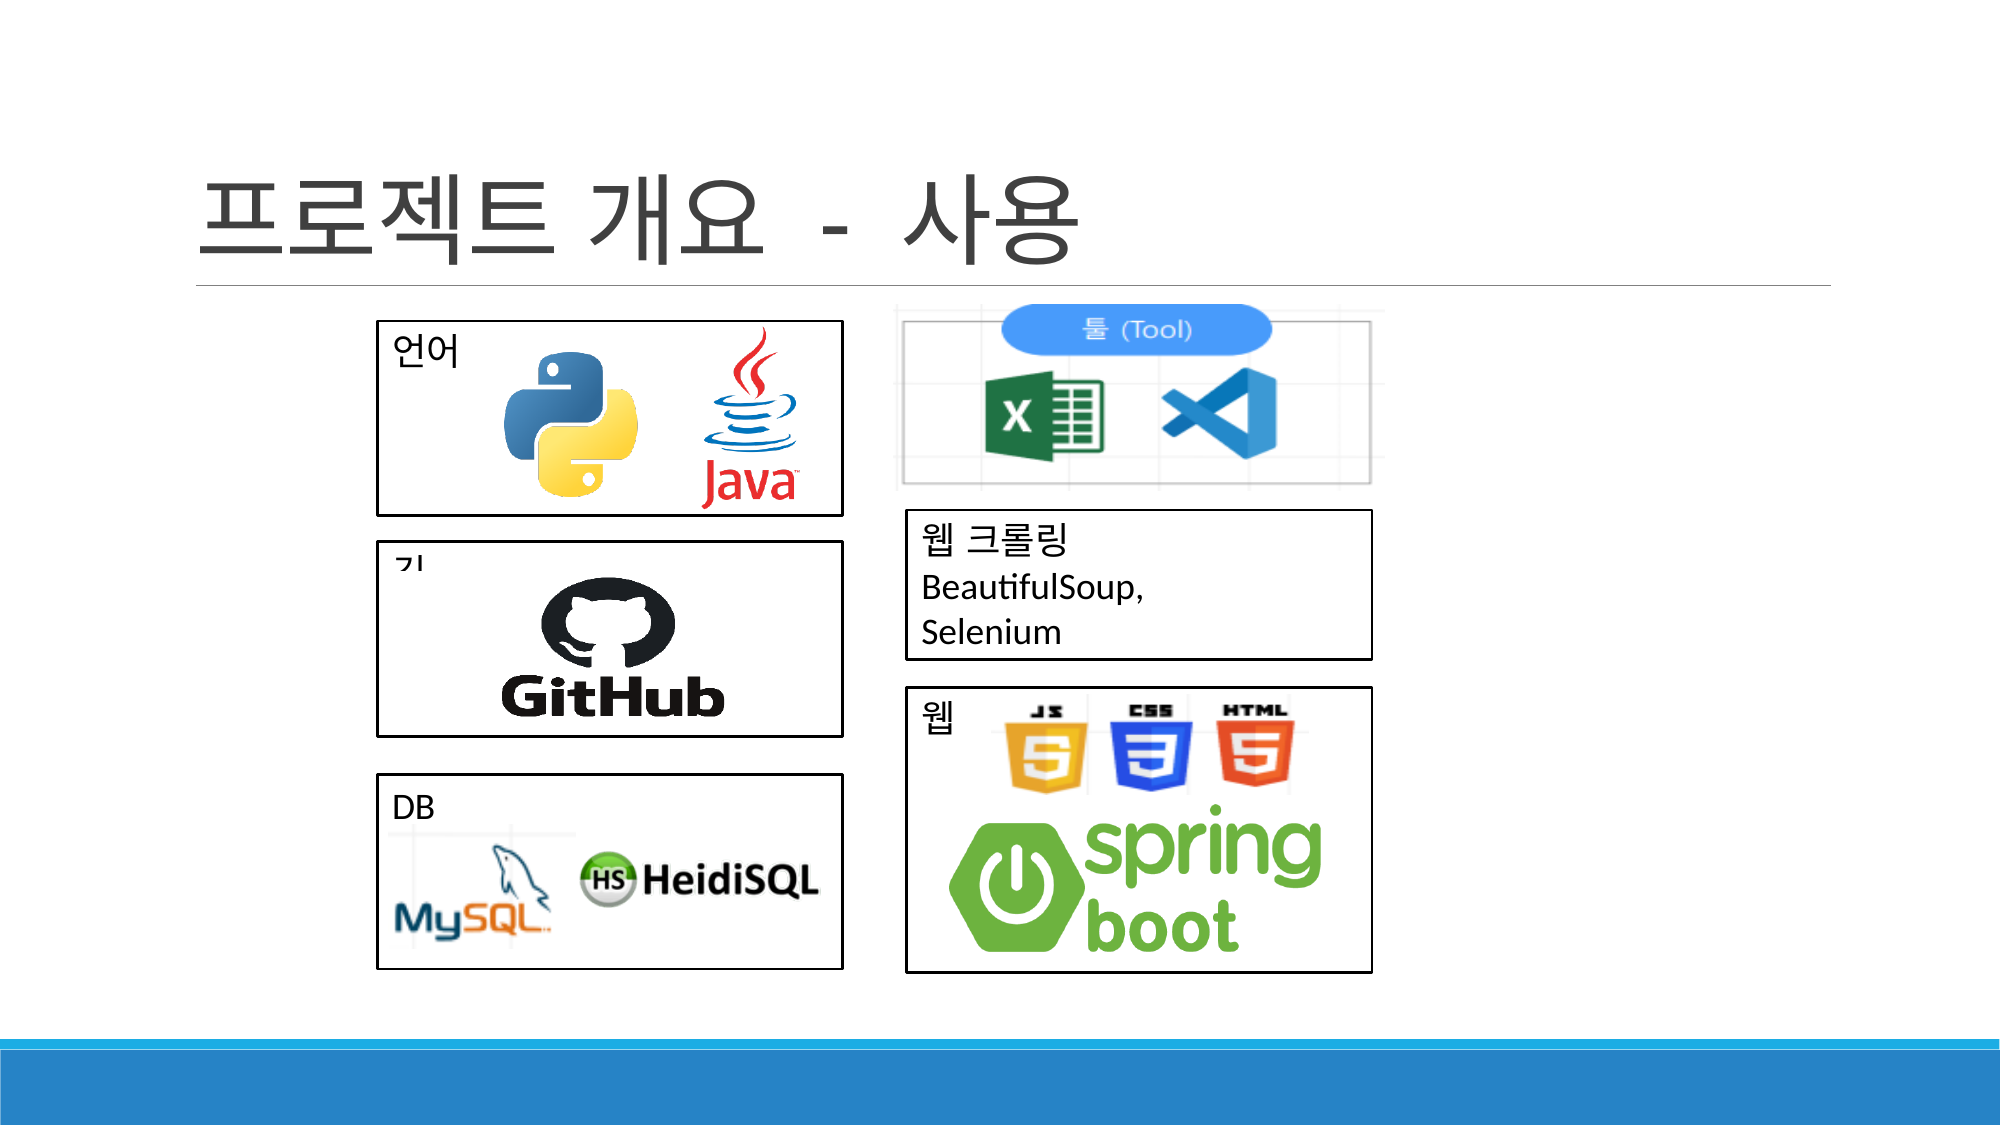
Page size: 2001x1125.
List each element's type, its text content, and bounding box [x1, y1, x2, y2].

text_box 웹 [905, 686, 1373, 974]
text_box 웹 크롤링 BeautifulSoup, Selenium [905, 509, 1373, 661]
text_box DB [376, 773, 531, 970]
title 프로젝트 개요 - 사용 [180, 47, 1830, 285]
picture [893, 303, 1386, 492]
text_box 깃 [376, 540, 844, 738]
picture [657, 324, 844, 512]
picture [944, 694, 1327, 992]
picture [503, 351, 638, 497]
picture [388, 571, 864, 1044]
text_box 언어 [376, 320, 844, 517]
